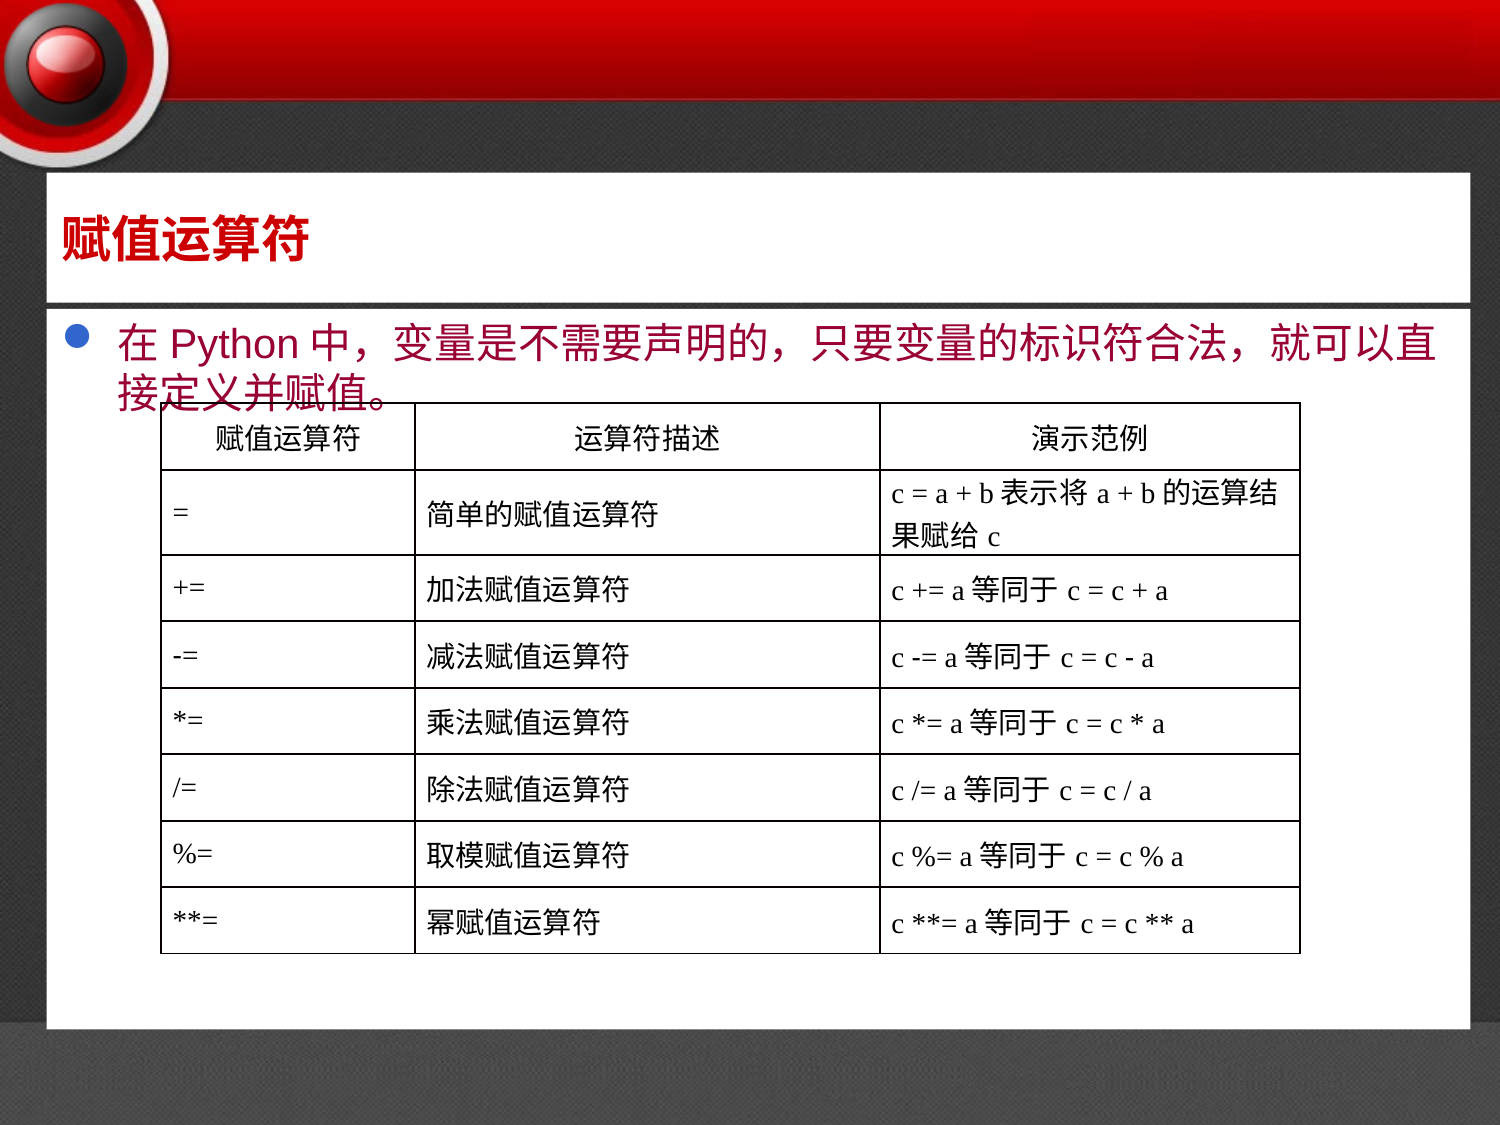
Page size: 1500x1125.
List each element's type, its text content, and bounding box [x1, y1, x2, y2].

table_cell 除法赋值运算符 [416, 755, 879, 820]
table_header 运算符描述 [416, 404, 879, 469]
table_cell 取模赋值运算符 [416, 822, 879, 886]
table_cell = [162, 471, 414, 554]
table_cell += [162, 556, 414, 620]
table_cell 减法赋值运算符 [416, 622, 879, 687]
table_cell c *= a等同于c = c * a [881, 689, 1299, 753]
list 在Python中，变量是不需要声明的，只要变量的标识符合法，就可以直接定义并赋值。 [46, 308, 1471, 1030]
table_cell c /= a等同于c = c / a [881, 755, 1299, 820]
table_cell 幂赋值运算符 [416, 888, 879, 953]
table_cell c %= a等同于c = c % a [881, 822, 1299, 886]
table_cell **= [162, 888, 414, 953]
title 赋值运算符 [46, 172, 1471, 303]
table_cell /= [162, 755, 414, 820]
picture [0, 0, 1500, 1125]
table_header 赋值运算符 [162, 404, 414, 469]
table_cell c = a + b表示将a + b的运算结果赋给c [881, 471, 1299, 554]
table_header 演示范例 [881, 404, 1299, 469]
table_cell c **= a等同于c = c ** a [881, 888, 1299, 953]
table_cell 加法赋值运算符 [416, 556, 879, 620]
table_cell c -= a等同于c = c - a [881, 622, 1299, 687]
table_cell c += a等同于c = c + a [881, 556, 1299, 620]
table_cell *= [162, 689, 414, 753]
table_cell 简单的赋值运算符 [416, 471, 879, 554]
table_cell -= [162, 622, 414, 687]
table_cell 乘法赋值运算符 [416, 689, 879, 753]
table_cell %= [162, 822, 414, 886]
